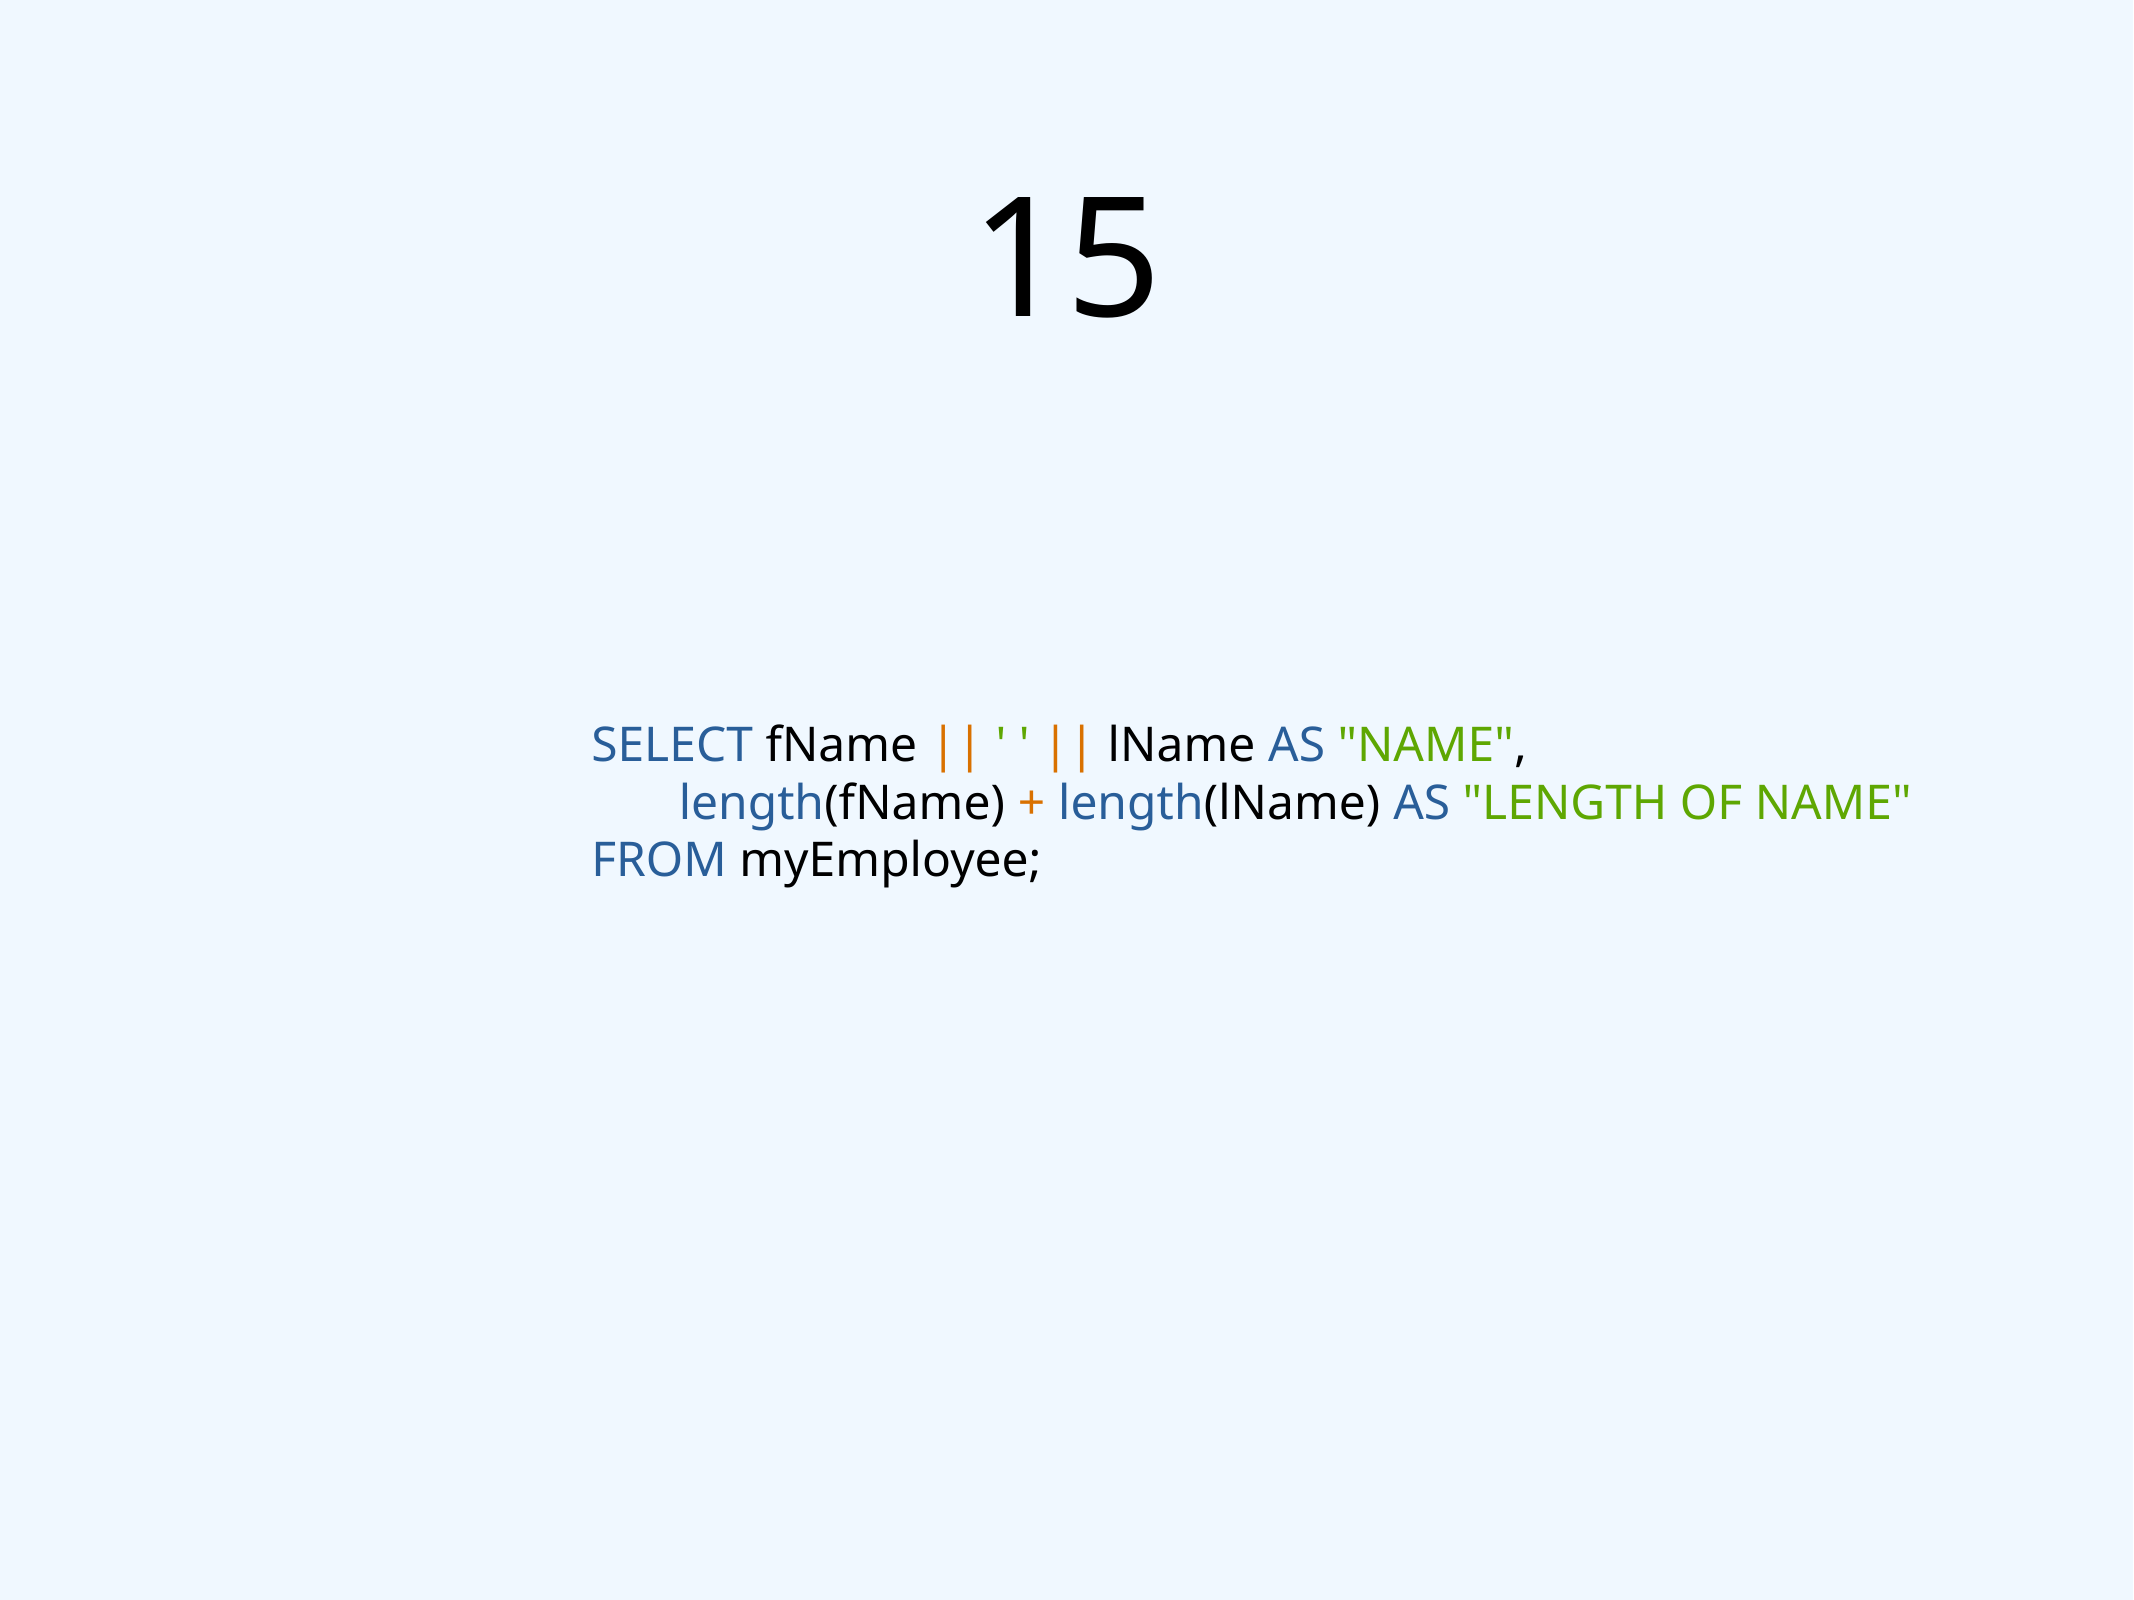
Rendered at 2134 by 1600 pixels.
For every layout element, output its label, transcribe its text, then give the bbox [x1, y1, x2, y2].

text_box SELECT fName || ' ' || lName AS "NAME", length(fName) + length(lName) AS "LENGTH OF NAME" FROM myEmployee; [582, 705, 1922, 895]
title 15 [155, 72, 1978, 428]
